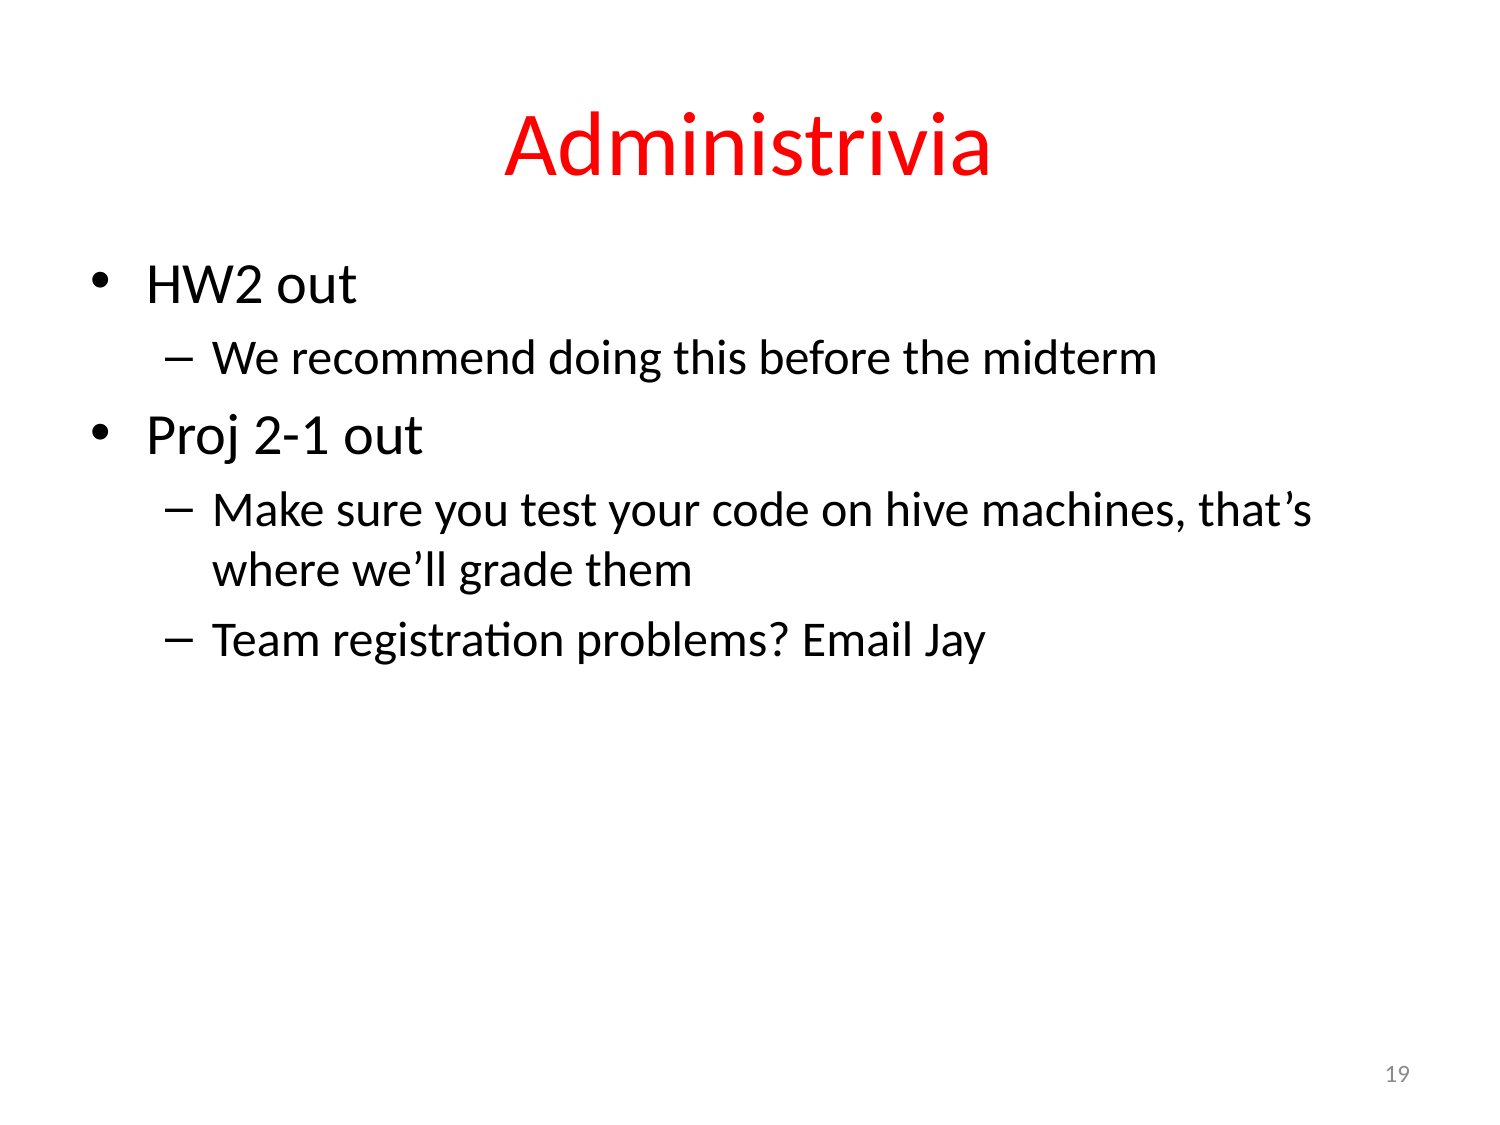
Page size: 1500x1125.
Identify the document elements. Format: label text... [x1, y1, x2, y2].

title Administrivia [75, 45, 1425, 233]
slide_number 19 [1074, 1042, 1425, 1103]
list HW2 out We recommend doing this before the midterm Proj 2-1 out Make sure you test your code on hive machines, that’s where we’ll grade them Team registration problems? Email Jay [75, 237, 1425, 980]
